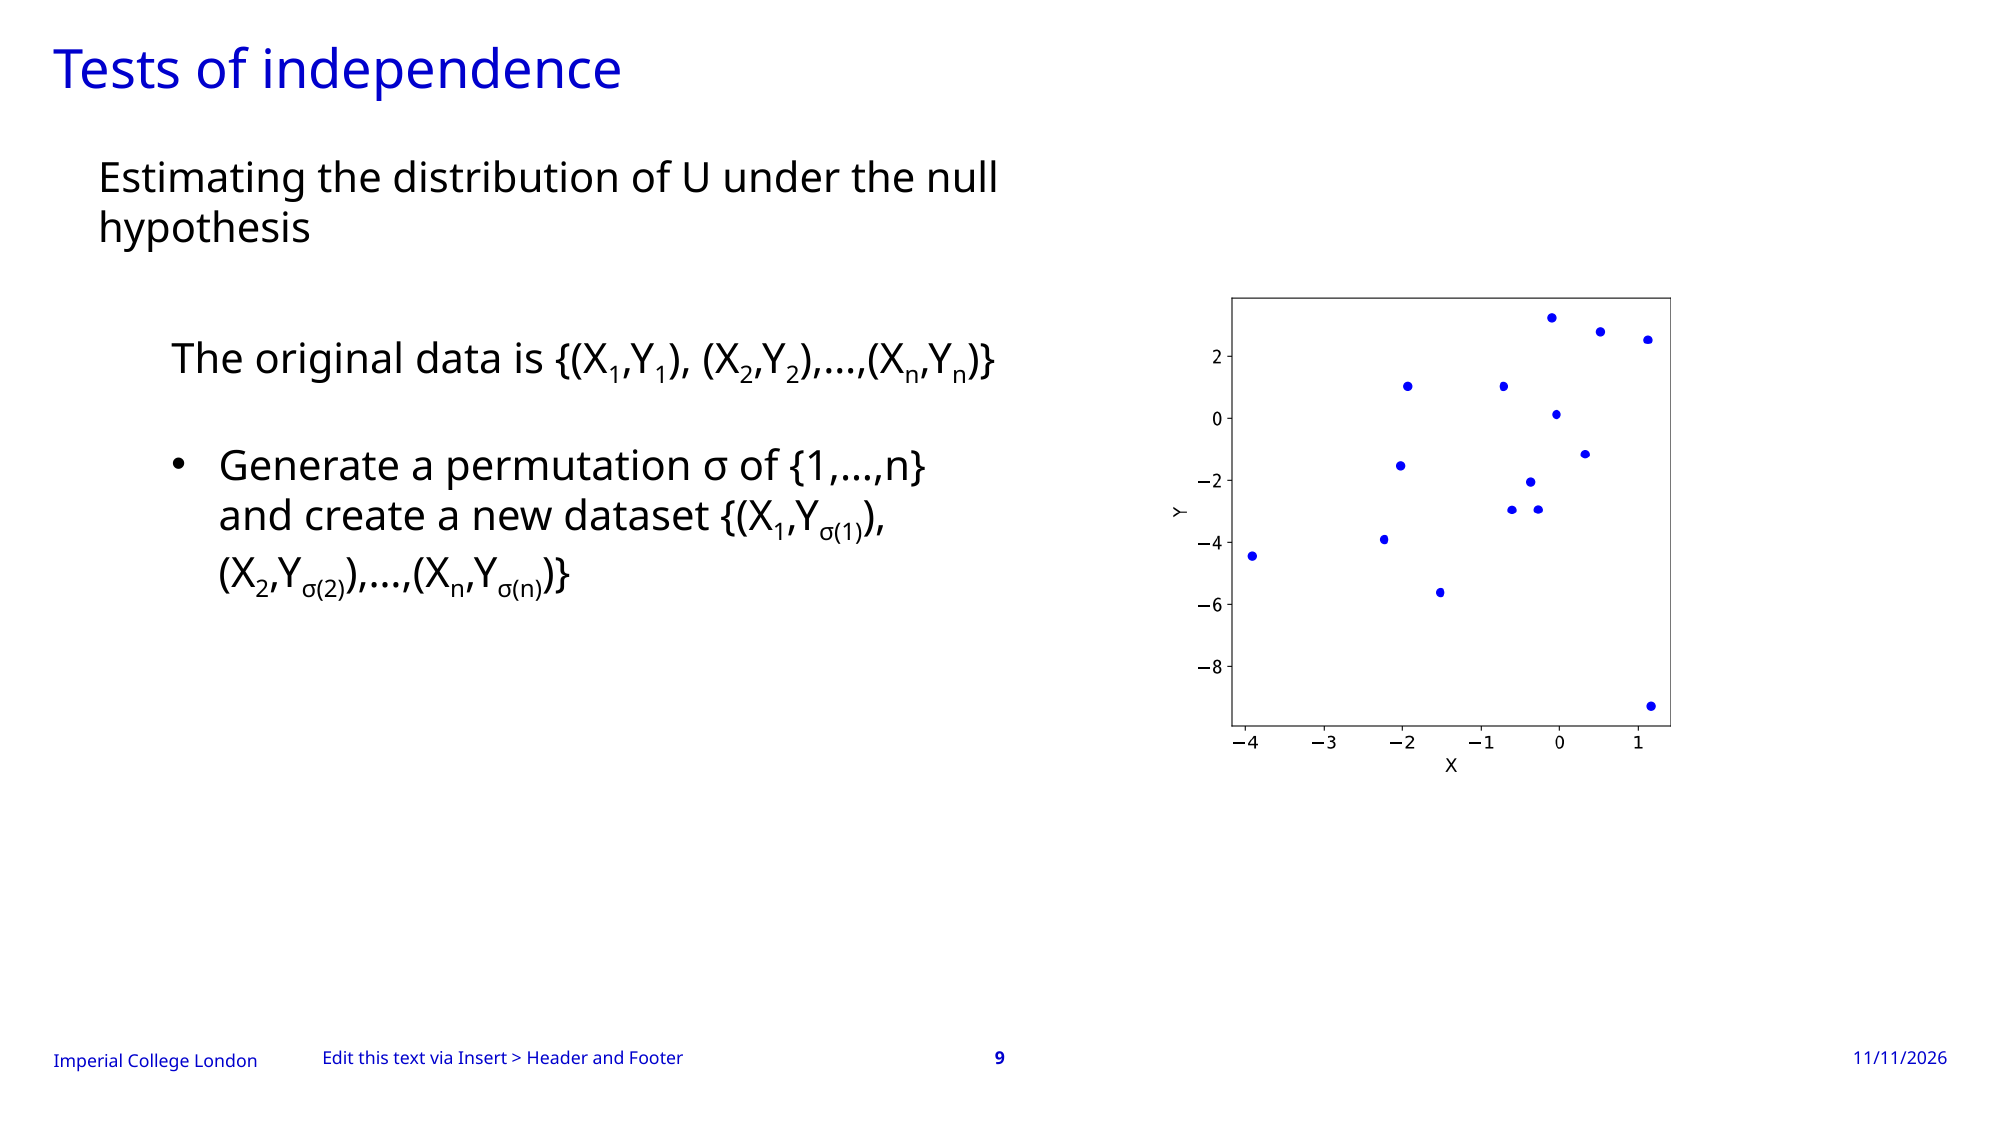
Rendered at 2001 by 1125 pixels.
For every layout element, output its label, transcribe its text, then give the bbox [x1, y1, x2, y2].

text_box The original data is {(X1,Y1), (X2,Y2),…,(Xn,Yn)} Generate a permutation σ of {1,…,n} and create a new dataset {(X1,Yσ(1)), (X2,Yσ(2)),…,(Xn,Yσ(n))} [156, 324, 1020, 610]
footer Edit this text via Insert > Header and Footer [322, 1048, 884, 1072]
title Tests of independence [53, 41, 1947, 104]
picture [1160, 230, 1725, 794]
slide_number 9 [973, 1048, 1027, 1072]
text_box Estimating the distribution of U under the null hypothesis [83, 143, 1135, 259]
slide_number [1745, 1048, 1948, 1072]
